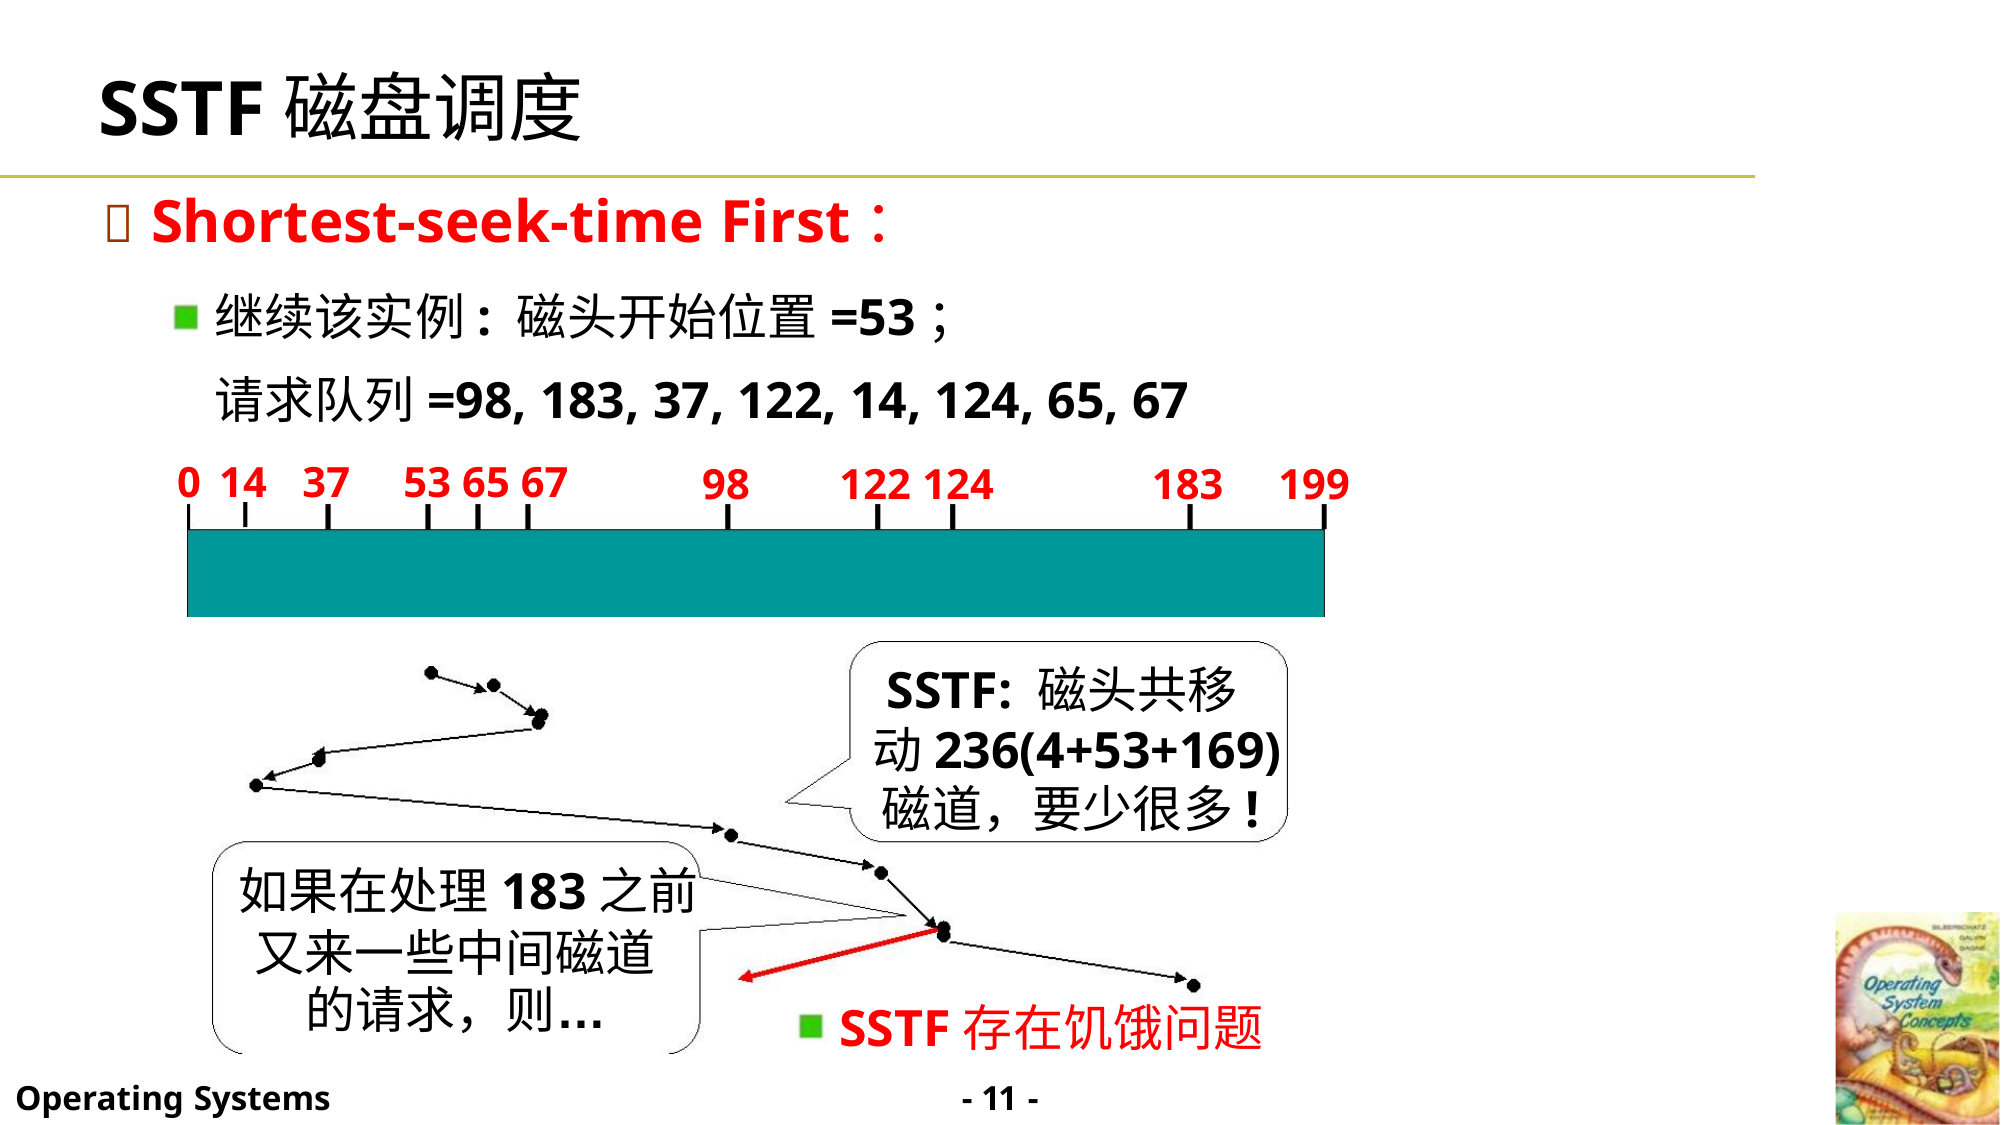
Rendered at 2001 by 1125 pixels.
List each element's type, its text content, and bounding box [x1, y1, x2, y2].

text_box [1835, 912, 2000, 1125]
text_box 0 14 37 53 65 67 [176, 459, 611, 507]
text_box SSTF: 磁头共移 动236(4+53+169) 磁道，要少很多! [872, 662, 1340, 838]
text_box - 11 - [961, 1079, 1088, 1117]
text_box 122 124 [839, 460, 1047, 508]
text_box [212, 641, 1289, 1054]
text_box [187, 502, 1327, 617]
text_box SSTF磁盘调度 [98, 66, 703, 151]
text_box 98 [701, 460, 811, 508]
text_box SSTF存在饥饿问题 [839, 1000, 1344, 1057]
text_box  Shortest-seek-time First： 继续该实例: 磁头开始位置=53； [102, 189, 1057, 346]
text_box 183 199 [1151, 460, 1410, 508]
text_box 如果在处理183之前 又来一些中间磁道 的请求，则… [238, 863, 748, 1039]
text_box Operating Systems [15, 1079, 335, 1117]
text_box 请求队列=98, 183, 37, 122, 14, 124, 65, 67 [214, 372, 1311, 429]
